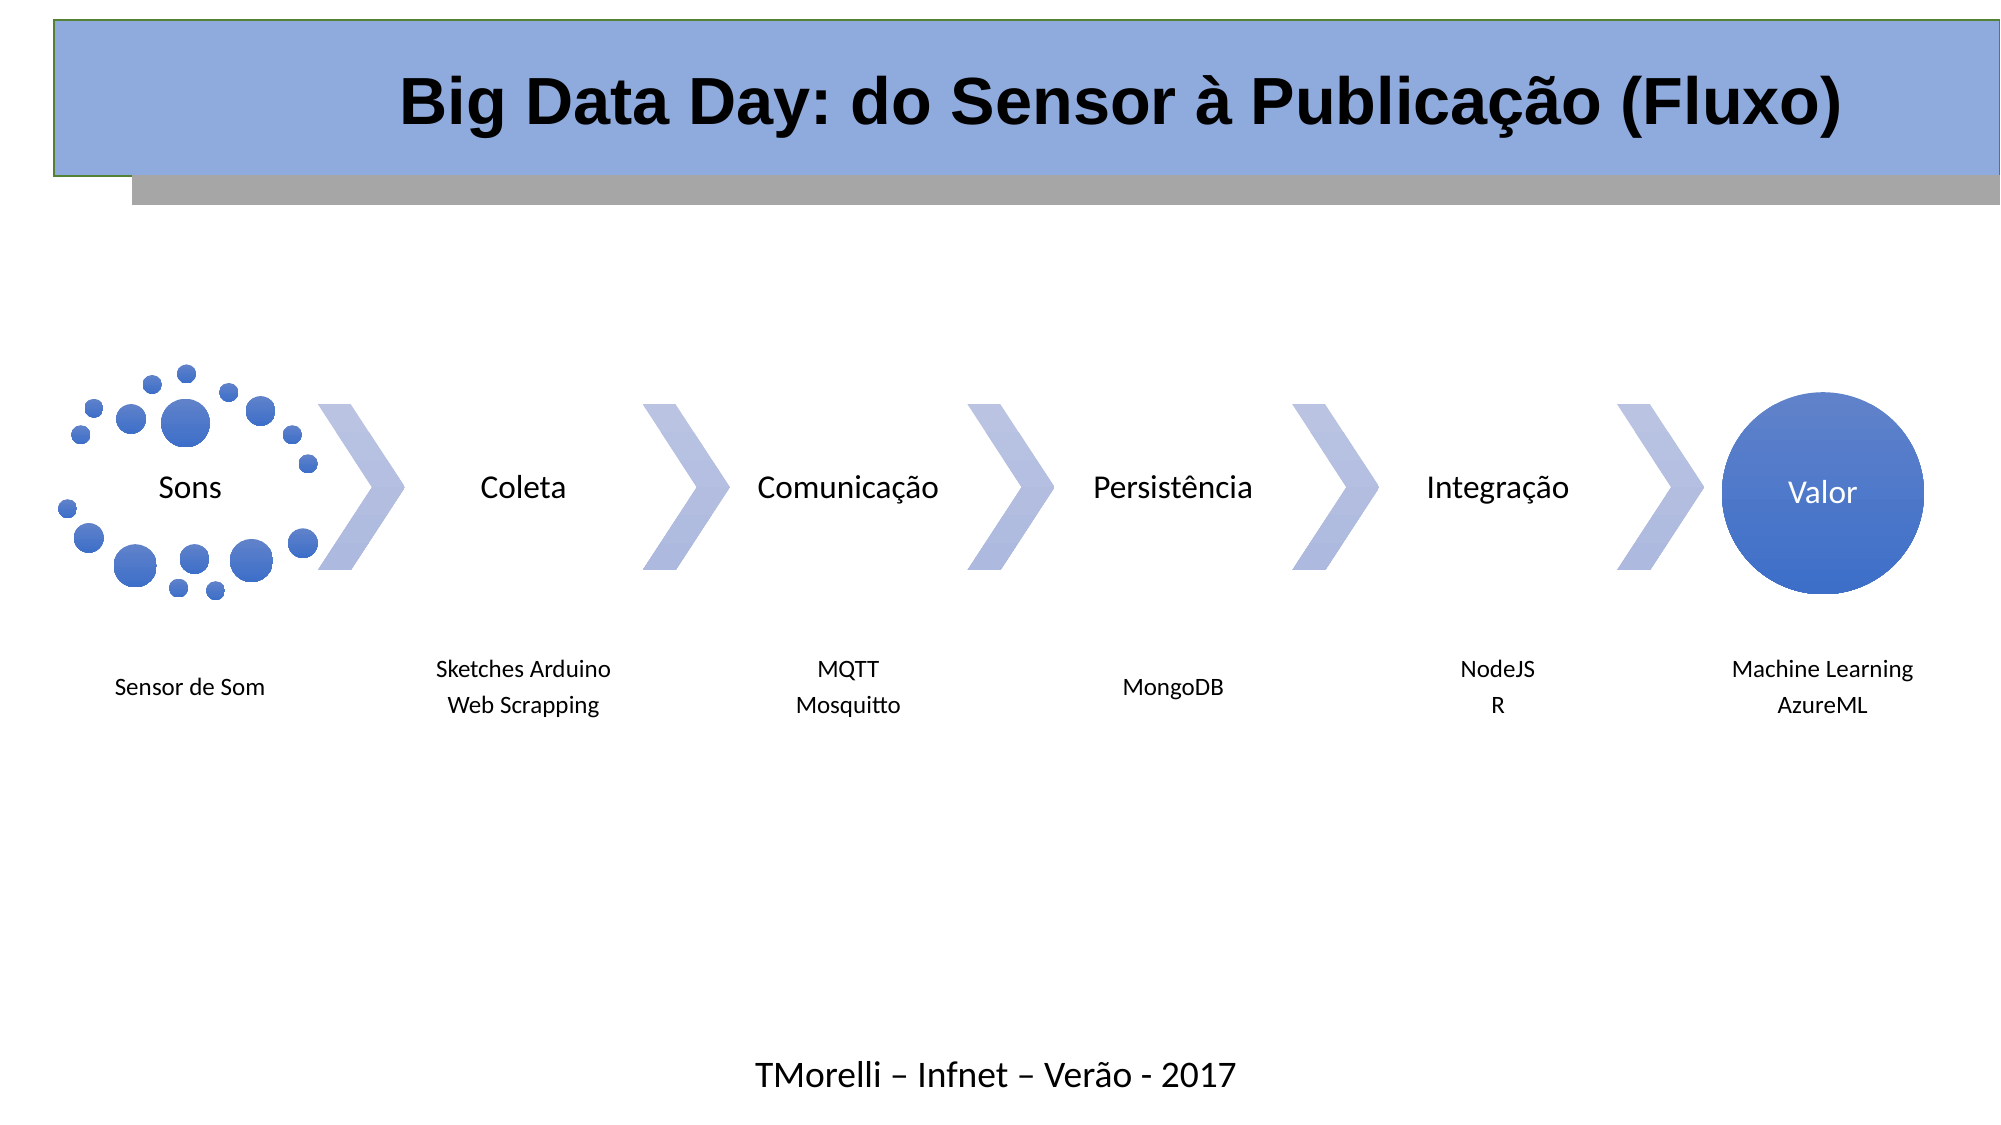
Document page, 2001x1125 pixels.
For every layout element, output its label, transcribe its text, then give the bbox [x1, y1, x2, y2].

text_box [132, 175, 2000, 205]
text_box Big Data Day: do Sensor à Publicação (Fluxo) [384, 50, 1949, 145]
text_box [54, 210, 1946, 915]
text_box [53, 19, 2000, 177]
